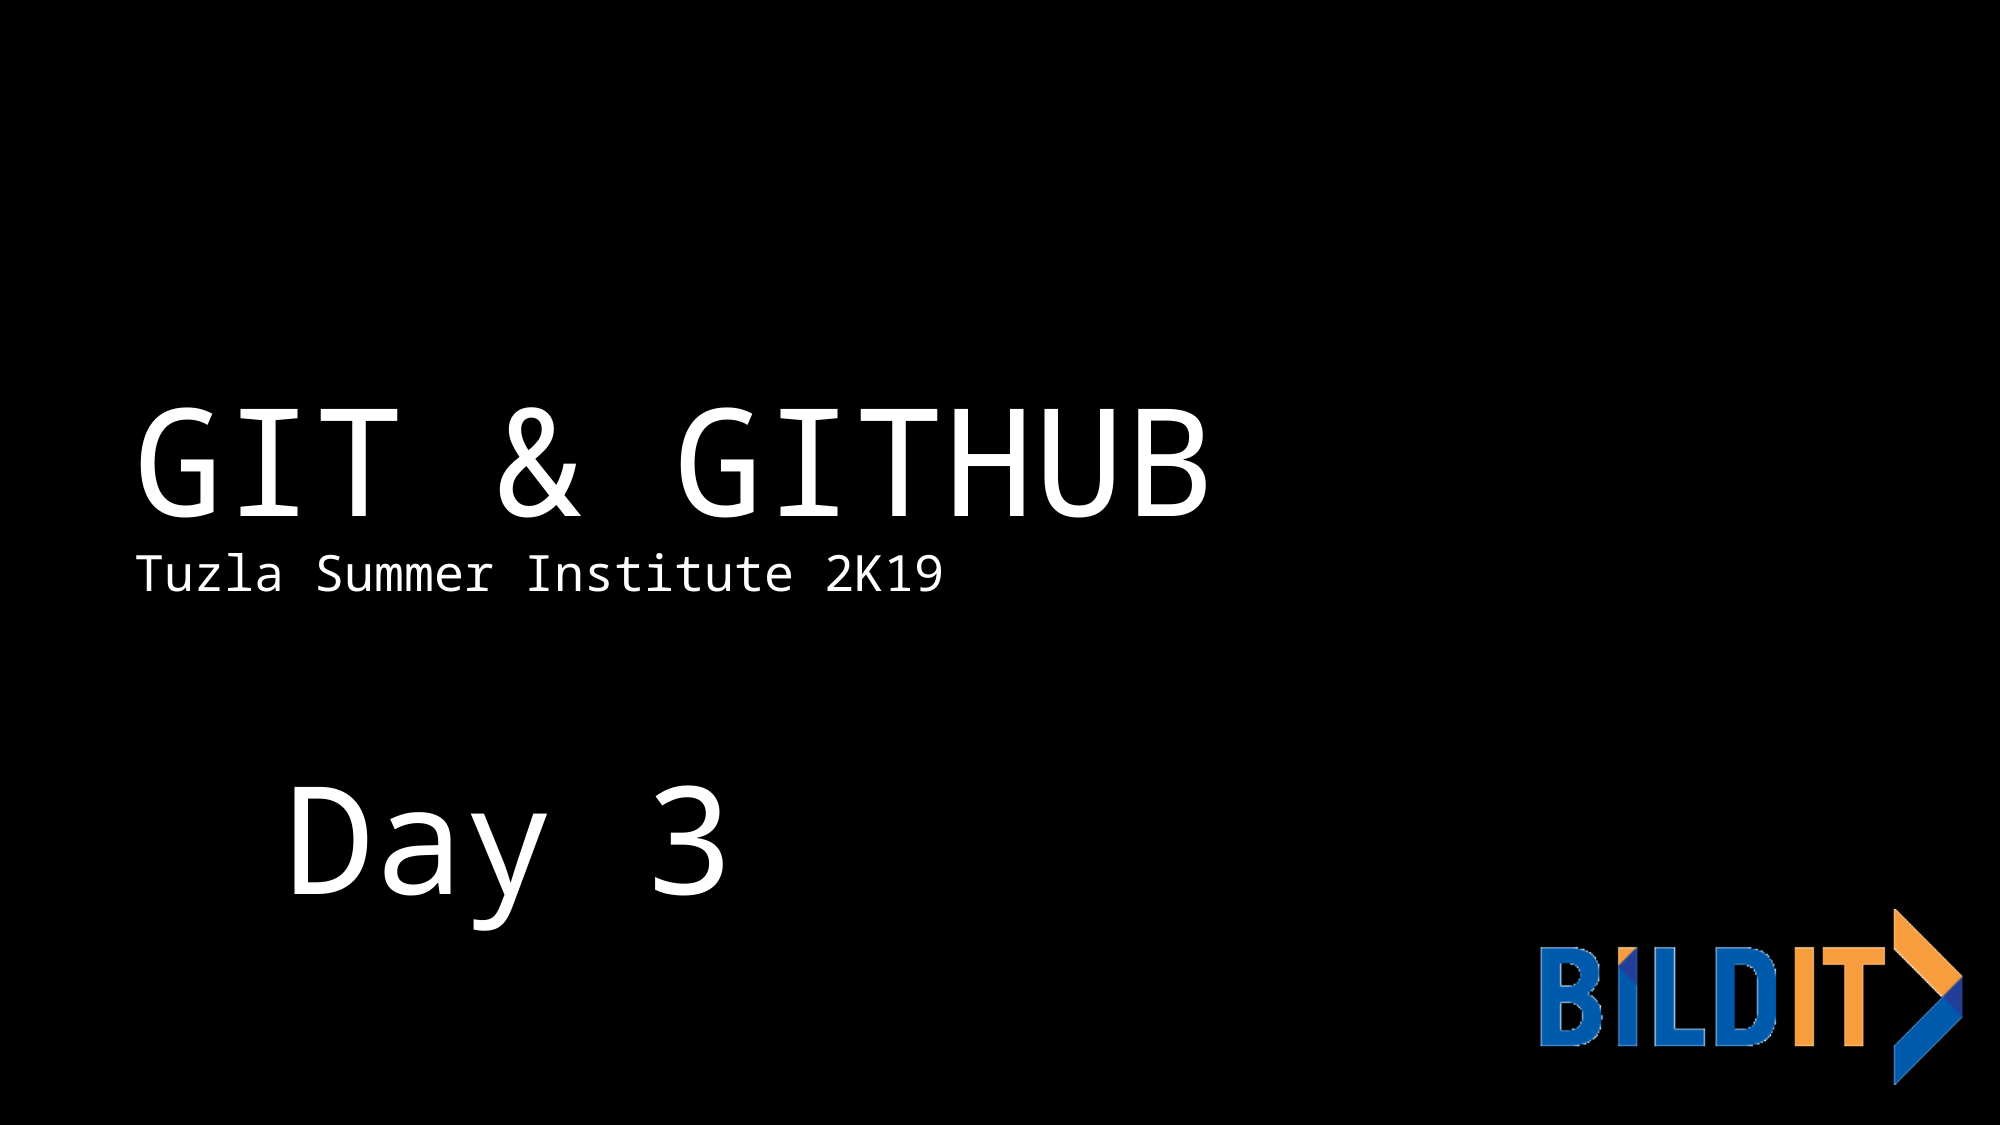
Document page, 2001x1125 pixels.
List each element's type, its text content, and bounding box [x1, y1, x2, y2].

title GIT & GITHUB Tuzla Summer Institute 2K19 Day 3 [119, 256, 1845, 1057]
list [1534, 909, 1973, 1085]
